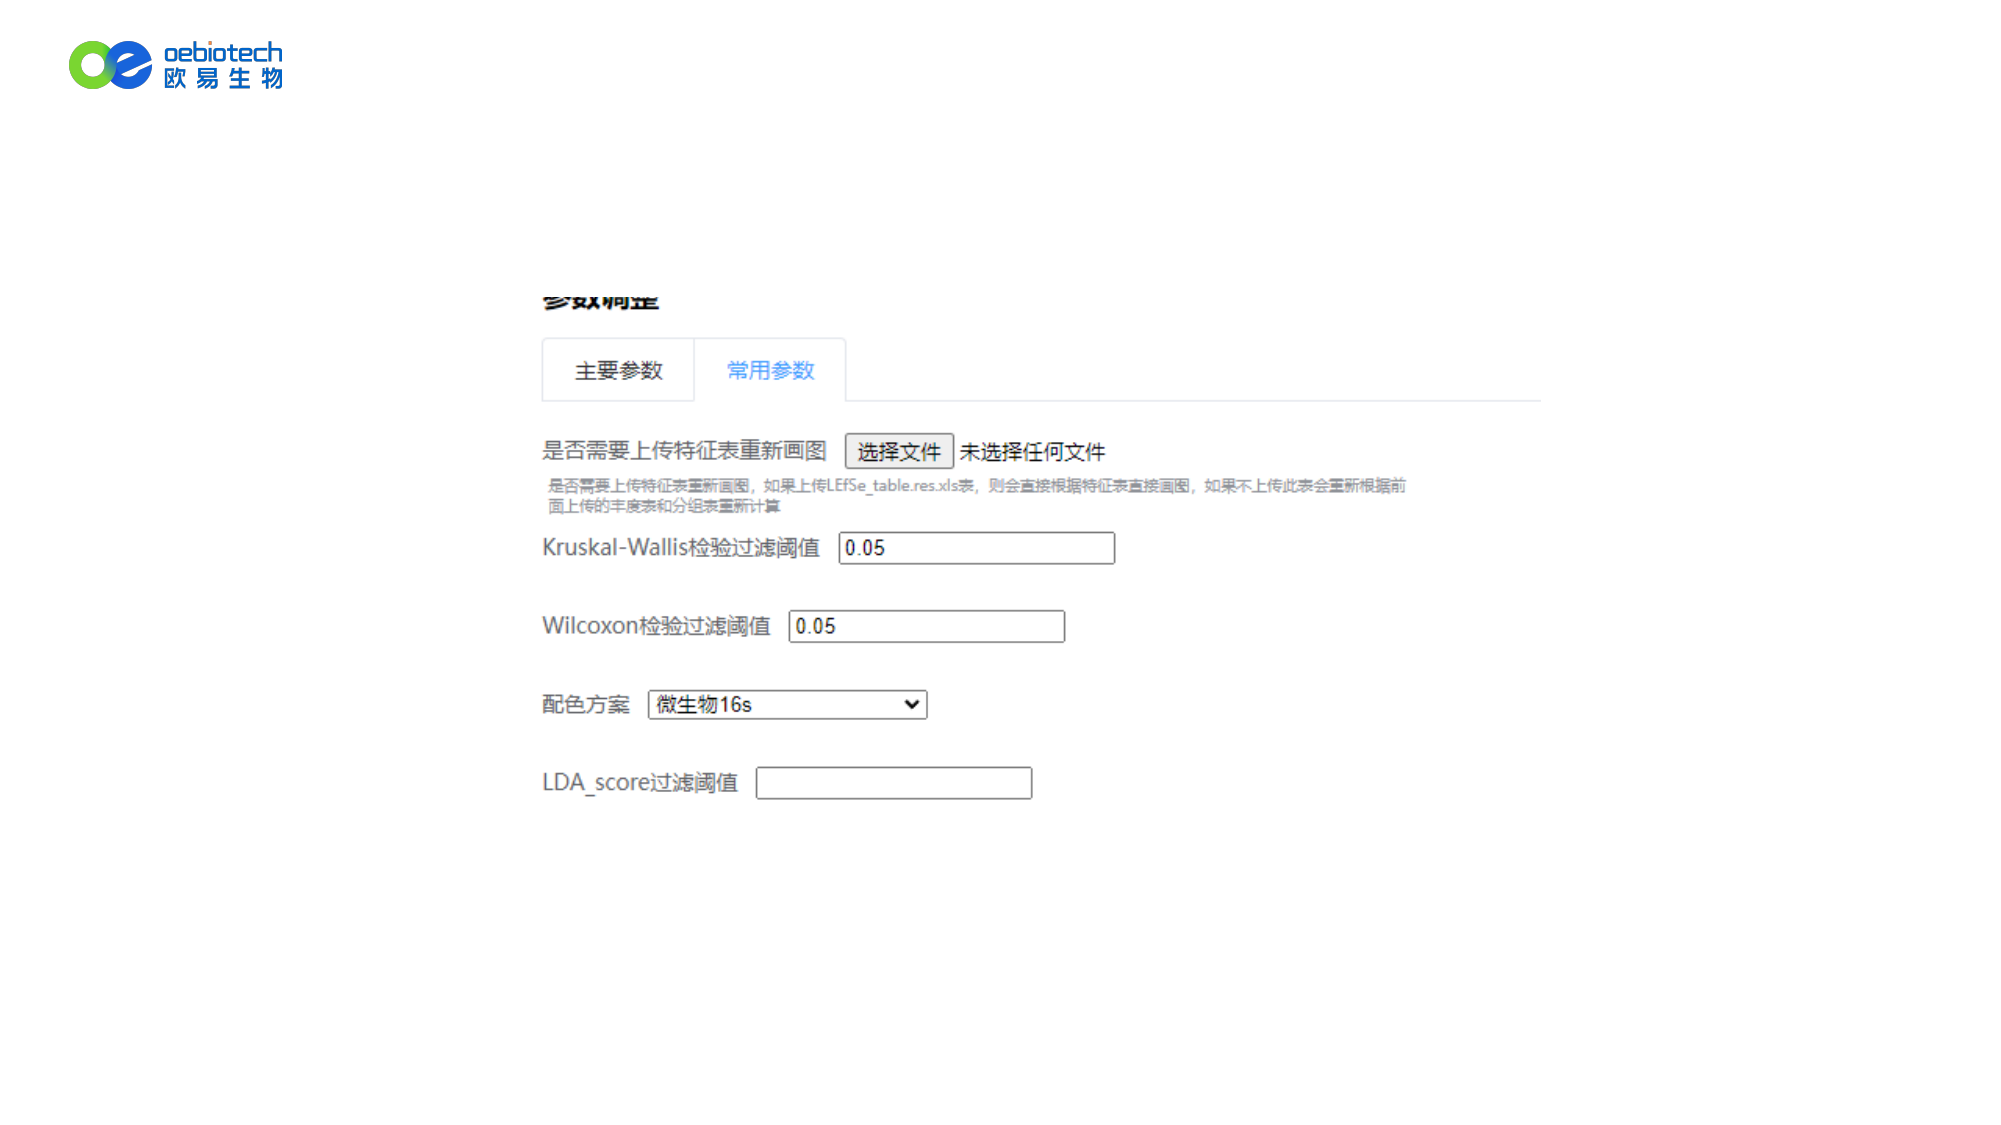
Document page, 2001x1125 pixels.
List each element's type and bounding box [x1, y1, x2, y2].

picture [69, 41, 282, 89]
picture [459, 297, 1541, 828]
